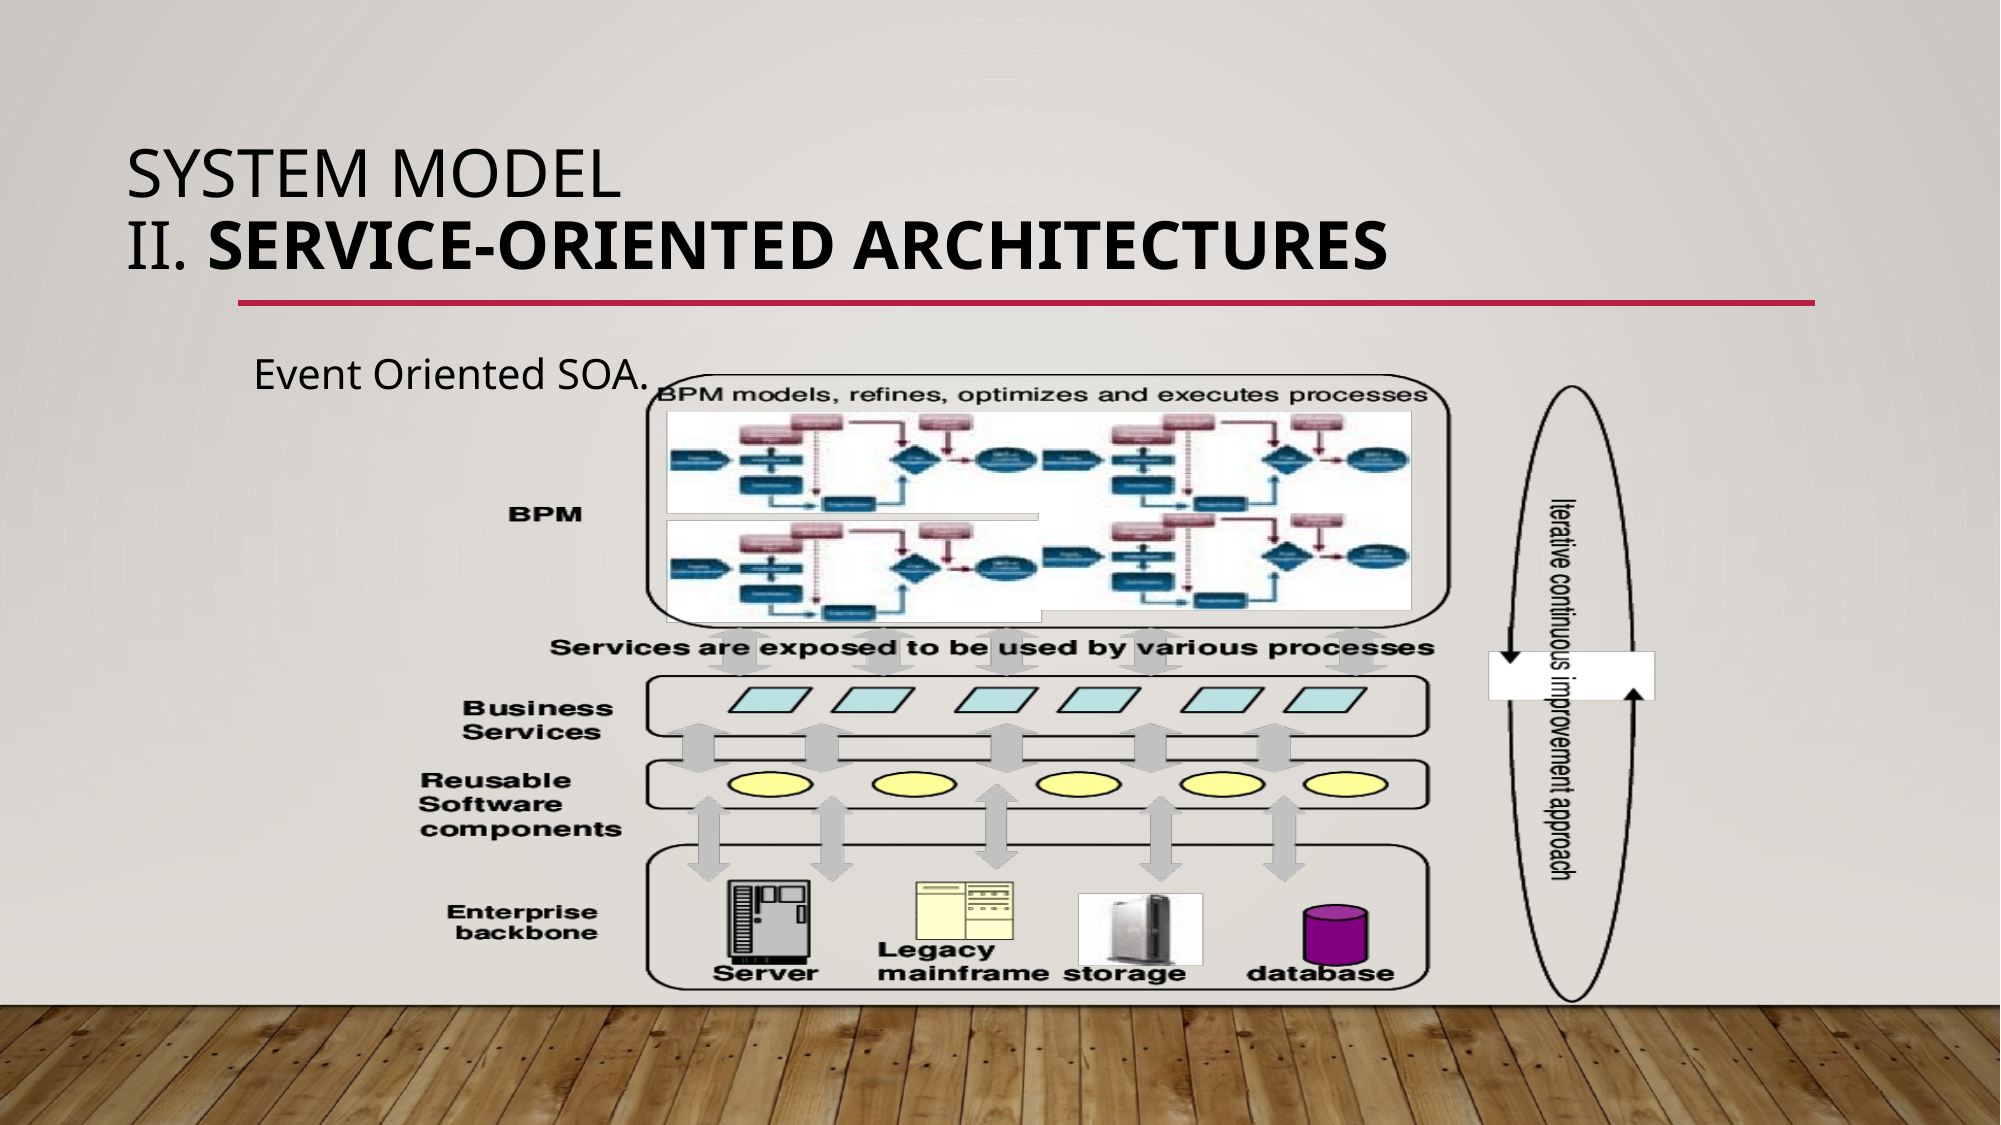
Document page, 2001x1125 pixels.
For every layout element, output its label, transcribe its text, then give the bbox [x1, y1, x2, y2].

picture [0, 373, 2000, 1125]
list Event Oriented SOA. [238, 330, 1814, 897]
title System model II. service-oriented architectures [111, 131, 1814, 305]
